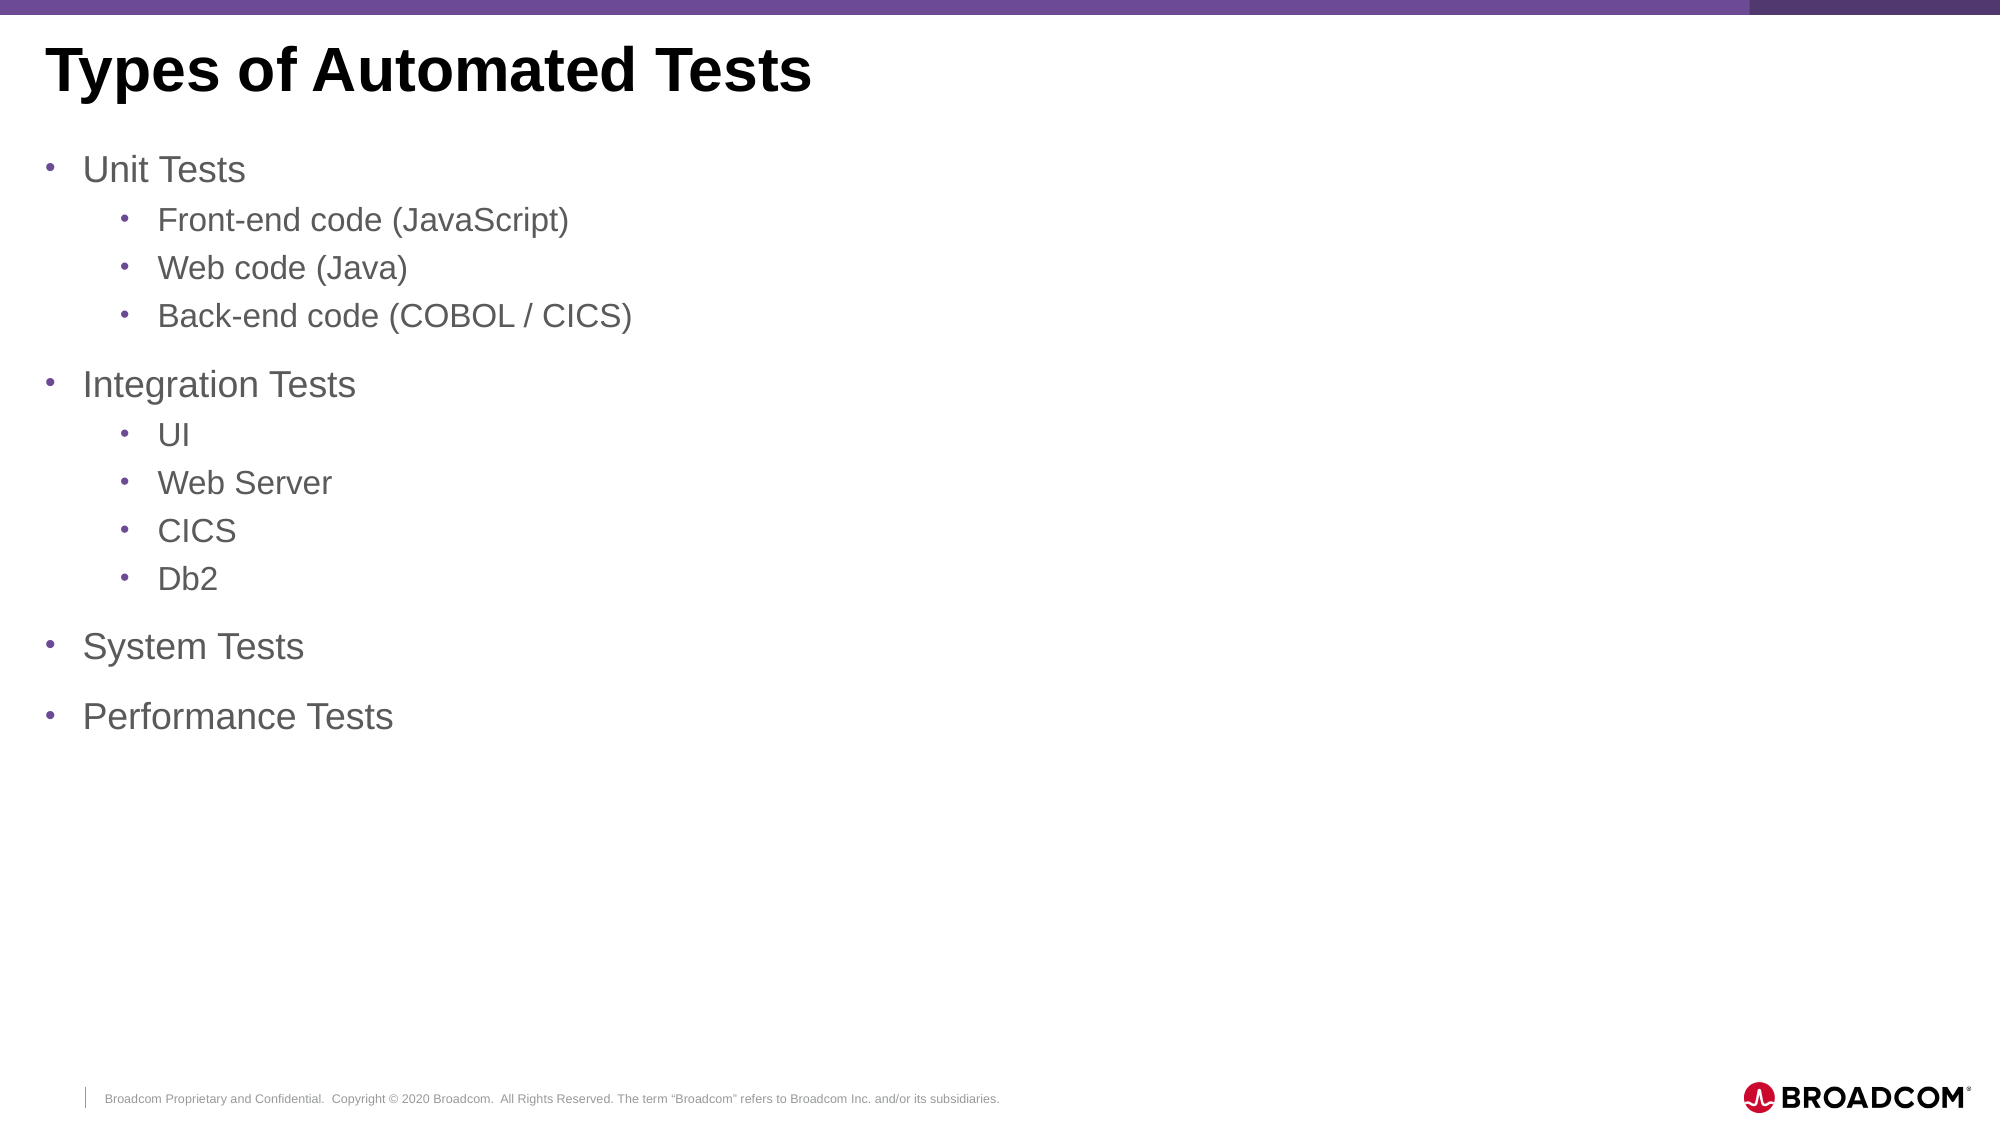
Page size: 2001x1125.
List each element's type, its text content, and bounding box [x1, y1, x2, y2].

list Unit Tests Front-end code (JavaScript) Web code (Java) Back-end code (COBOL / CICS) Integration Tests UI Web Server CICS Db2 System Tests Performance Tests [30, 137, 1970, 1065]
title Types of Automated Tests [30, 29, 1970, 93]
picture [1743, 1080, 1972, 1114]
